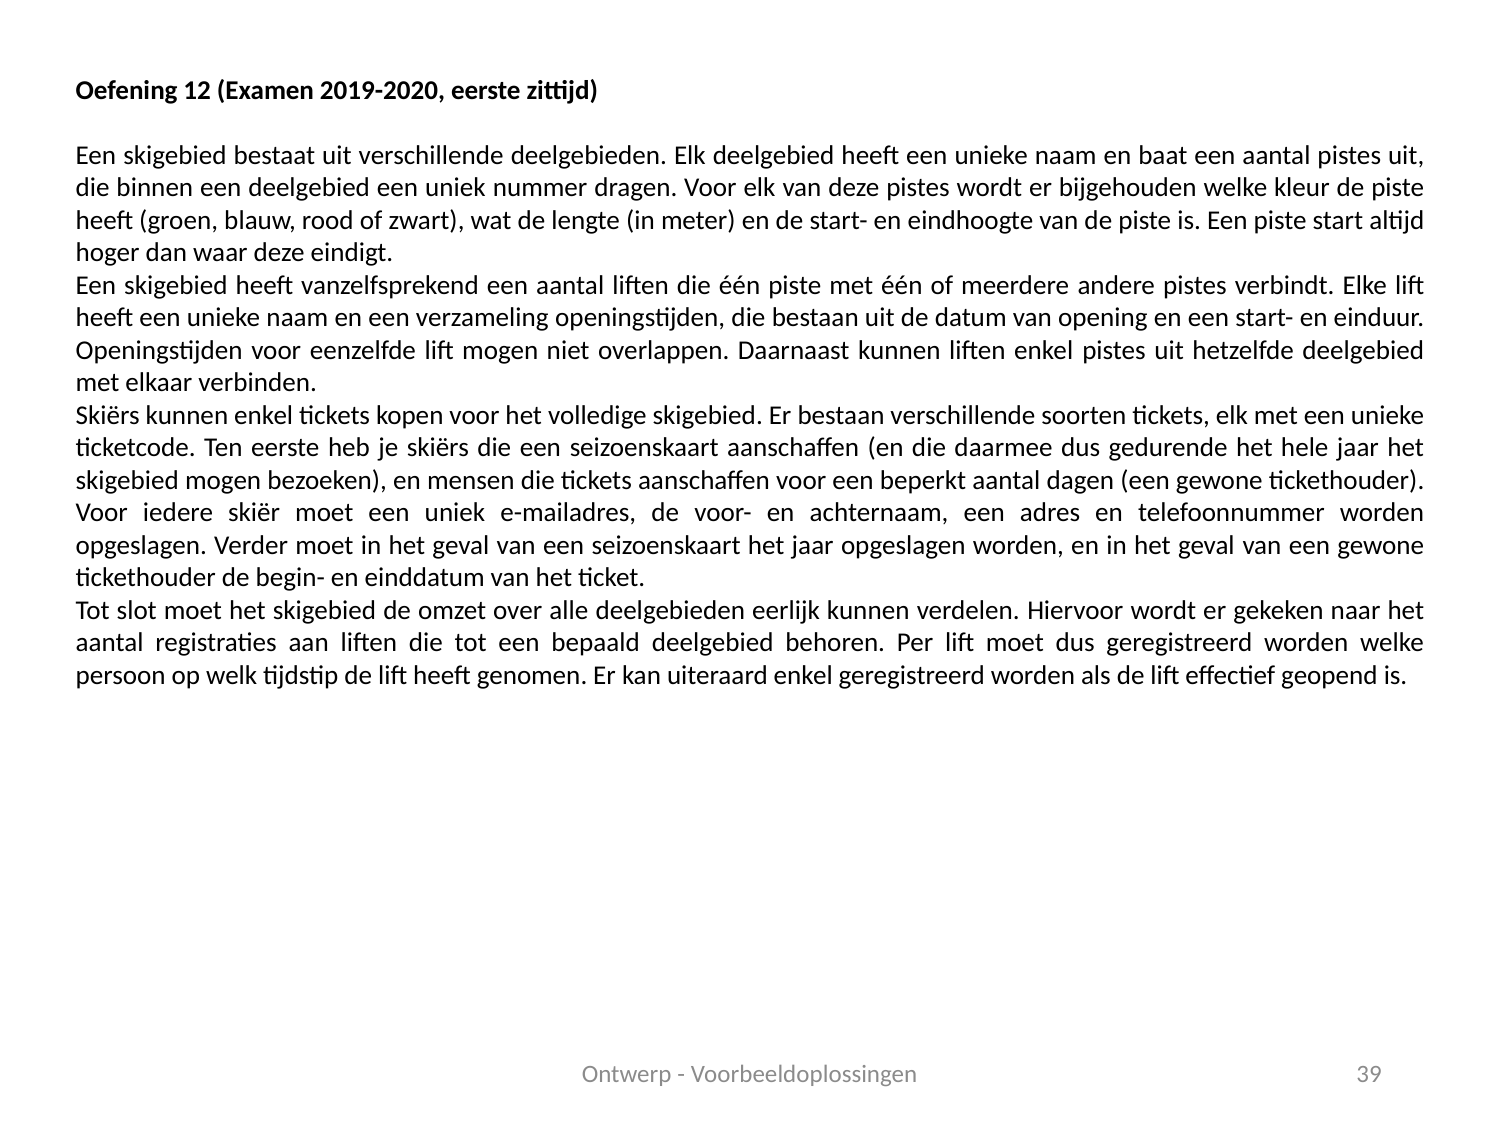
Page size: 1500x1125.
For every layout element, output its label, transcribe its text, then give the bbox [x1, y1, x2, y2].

footer Ontwerp - Voorbeeldoplossingen [496, 1042, 1004, 1103]
text_box Oefening 12 (Examen 2019-2020, eerste zittijd) Een skigebied bestaat uit verschillende deelgebieden. Elk deelgebied heeft een unieke naam en baat een aantal pistes uit, die binnen een deelgebied een uniek nummer dragen. Voor elk van deze pistes wordt er bijgehouden welke kleur de piste heeft (groen, blauw, rood of zwart), wat de lengte (in meter) en de start- en eindhoogte van de piste is. Een piste start altijd hoger dan waar deze eindigt. Een skigebied heeft vanzelfsprekend een aantal liften die één piste met één of meerdere andere pistes verbindt. Elke lift heeft een unieke naam en een verzameling openingstijden, die bestaan uit de datum van opening en een start- en einduur. Openingstijden voor eenzelfde lift mogen niet overlappen. Daarnaast kunnen liften enkel pistes uit hetzelfde deelgebied met elkaar verbinden. Skiërs kunnen enkel tickets kopen voor het volledige skigebied. Er bestaan verschillende soorten tickets, elk met een unieke ticketcode. Ten eerste heb je skiërs die een seizoenskaart aanschaffen (en die daarmee dus gedurende het hele jaar het skigebied mogen bezoeken), en mensen die tickets aanschaffen voor een beperkt aantal dagen (een gewone tickethouder). Voor iedere skiër moet een uniek e-mailadres, de voor- en achternaam, een adres en telefoonnummer worden opgeslagen. Verder moet in het geval van een seizoenskaart het jaar opgeslagen worden, en in het geval van een gewone tickethouder de begin- en einddatum van het ticket. Tot slot moet het skigebied de omzet over alle deelgebieden eerlijk kunnen verdelen. Hiervoor wordt er gekeken naar het aantal registraties aan liften die tot een bepaald deelgebied behoren. Per lift moet dus geregistreerd worden welke persoon op welk tijdstip de lift heeft genomen. Er kan uiteraard enkel geregistreerd worden als de lift effectief geopend is. [60, 65, 1439, 697]
slide_number 39 [1059, 1042, 1397, 1103]
